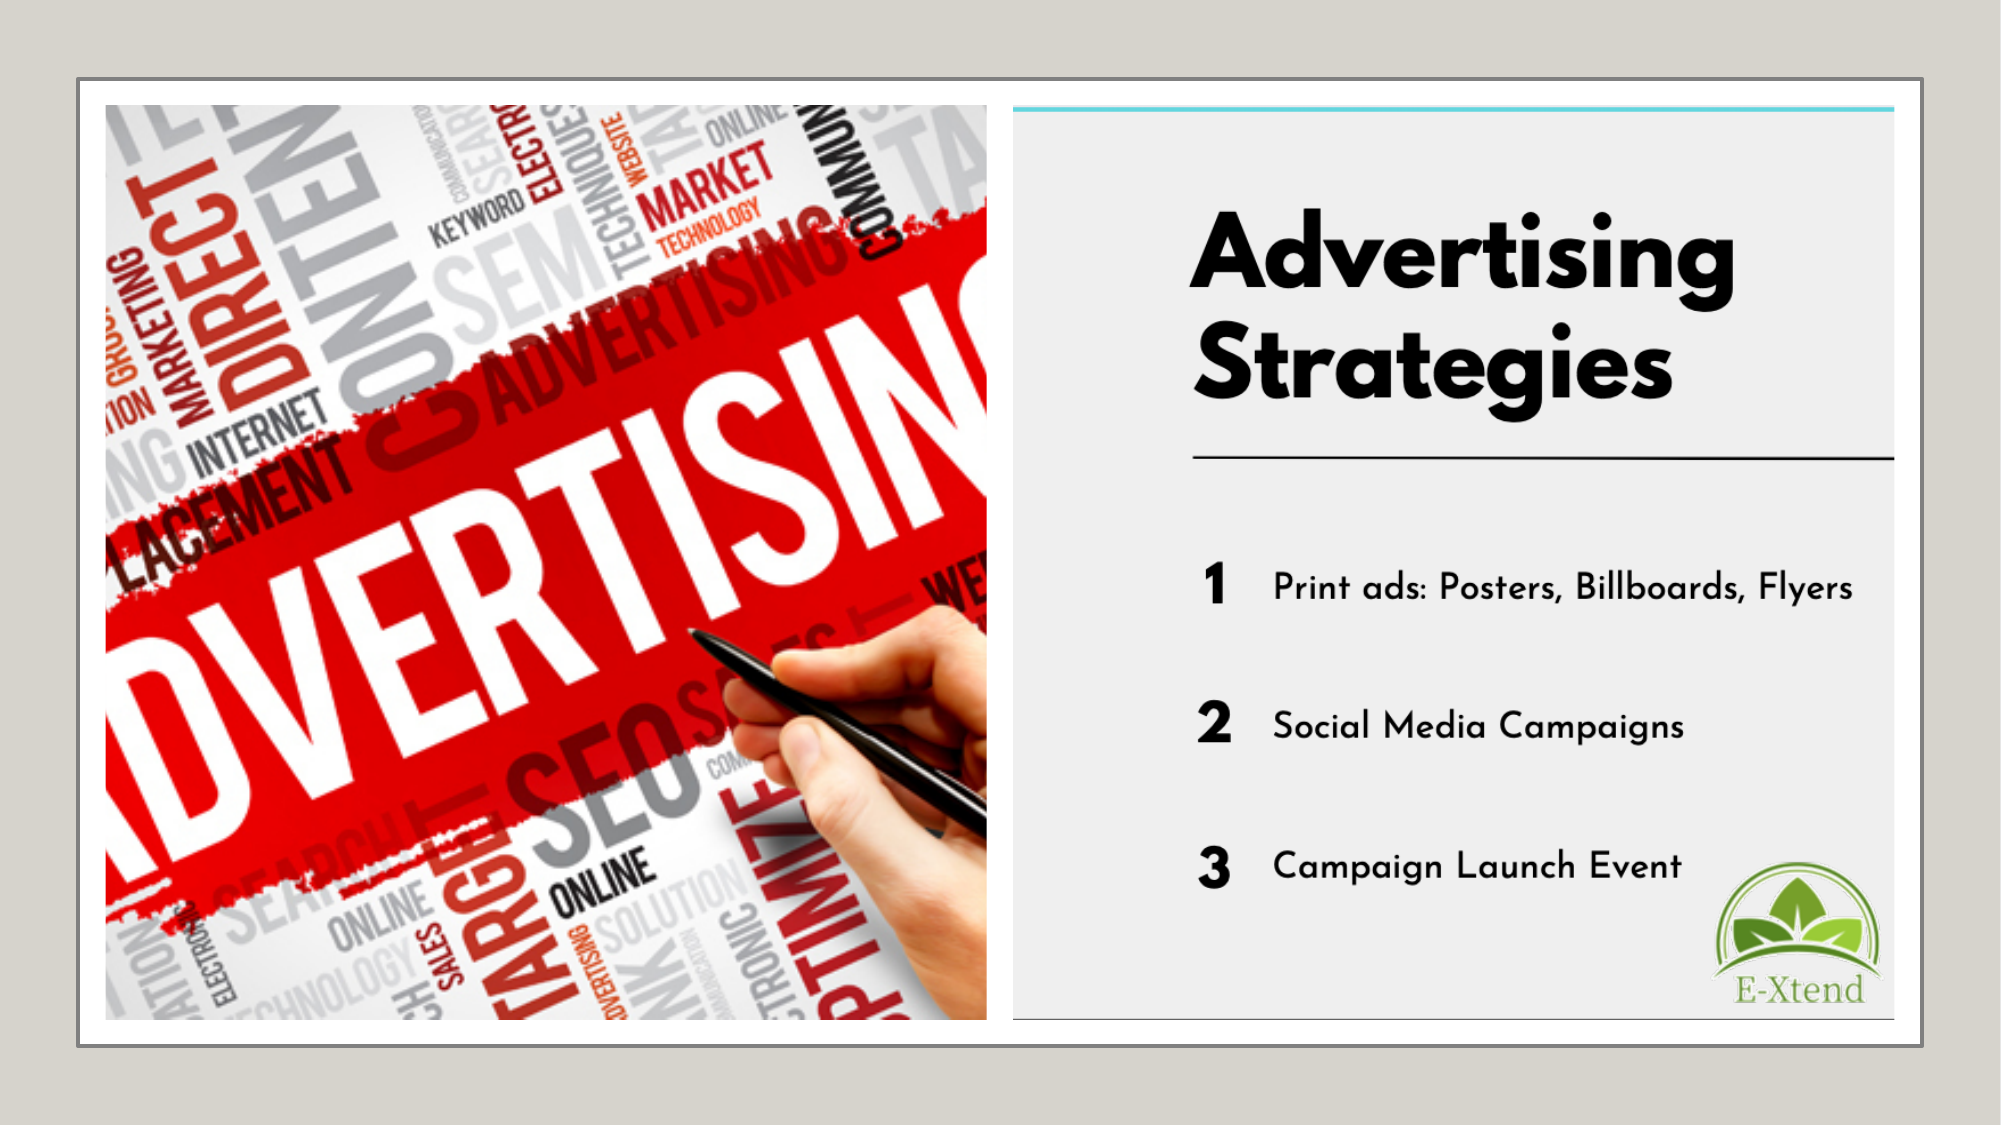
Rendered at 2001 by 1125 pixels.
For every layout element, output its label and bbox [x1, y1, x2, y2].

picture [1012, 105, 1895, 1020]
text_box [0, 0, 2000, 1125]
picture [105, 105, 987, 1020]
text_box [77, 78, 1923, 1047]
